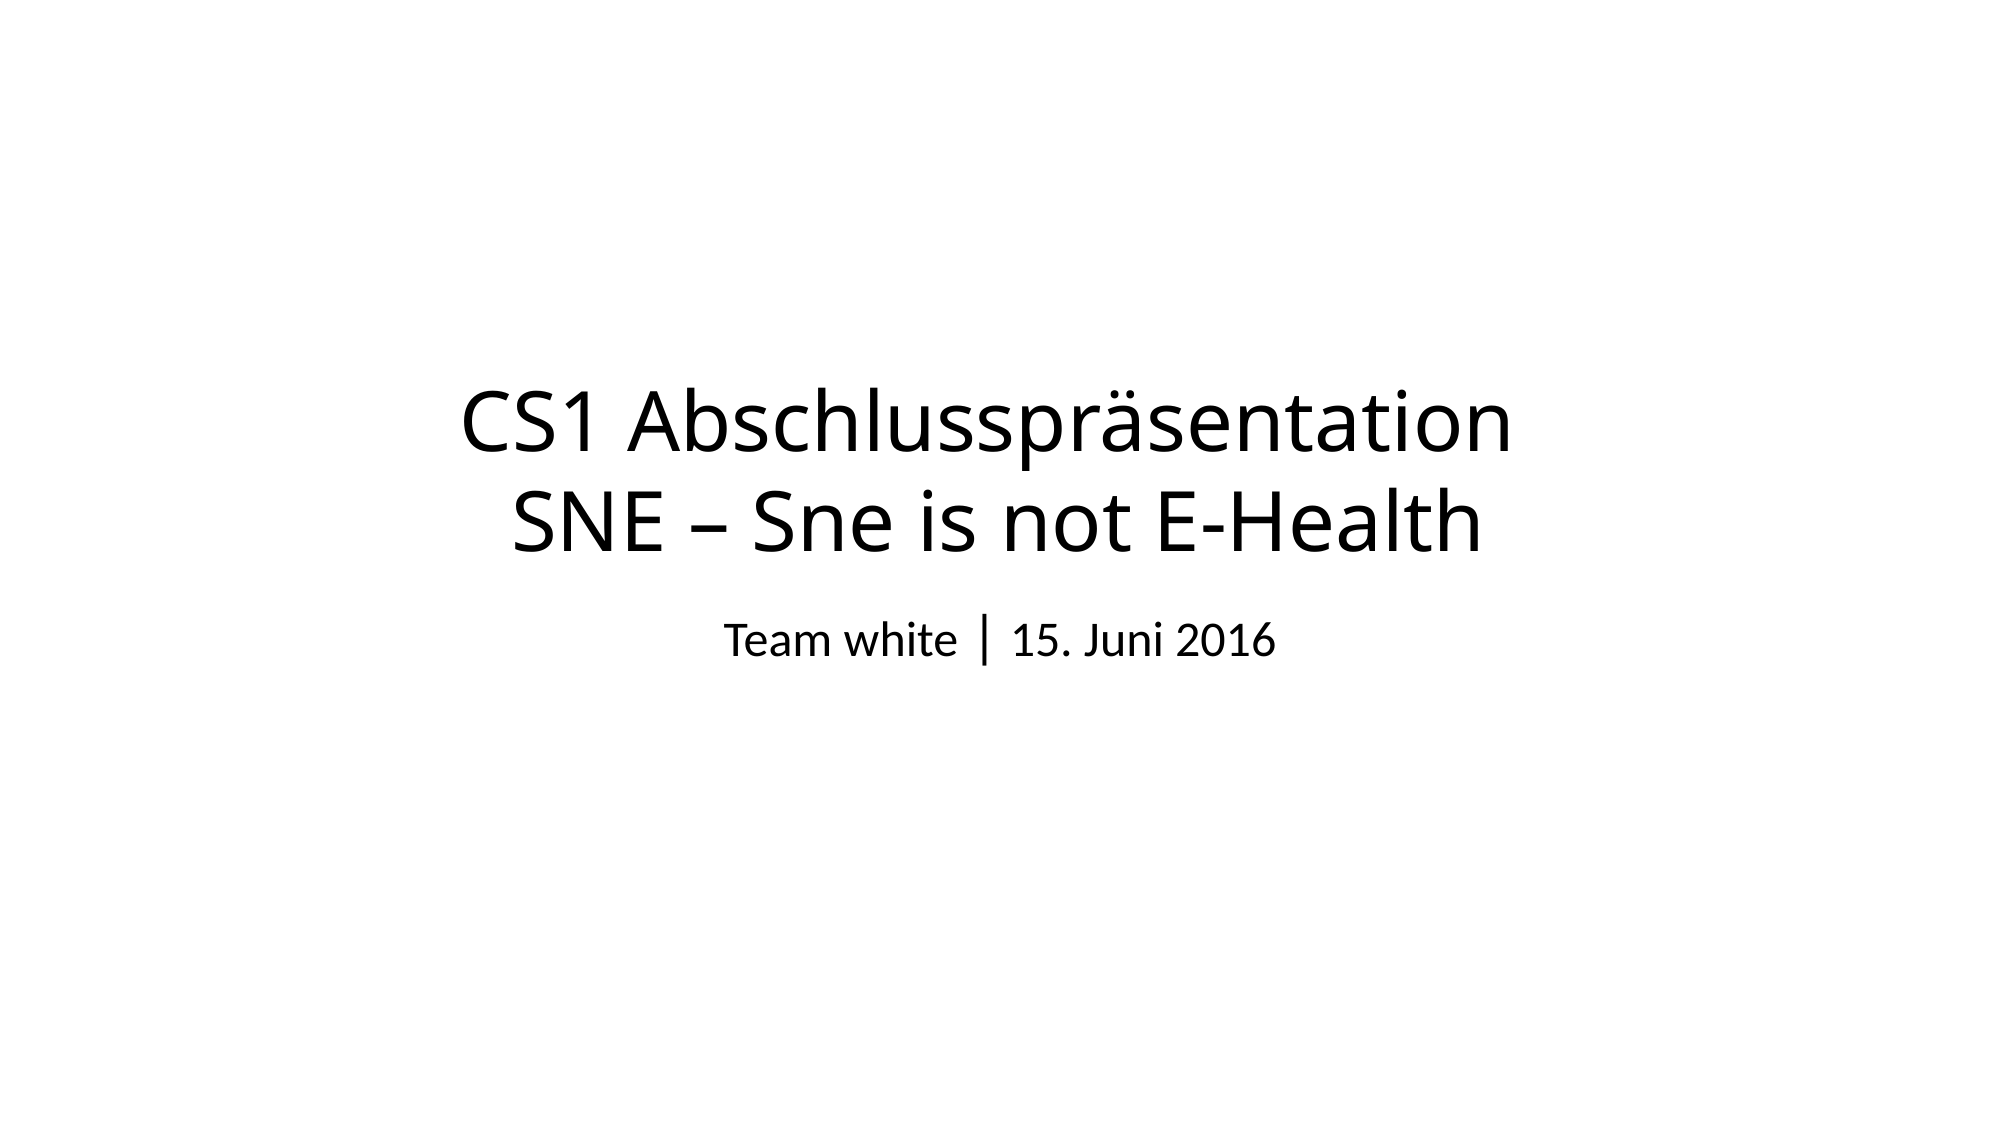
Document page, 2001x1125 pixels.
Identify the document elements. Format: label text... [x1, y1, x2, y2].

text_box CS1 Abschlusspräsentation SNE – Sne is not E-Health [225, 184, 1750, 576]
text_box Team white | 15. Juni 2016 [249, 590, 1750, 863]
